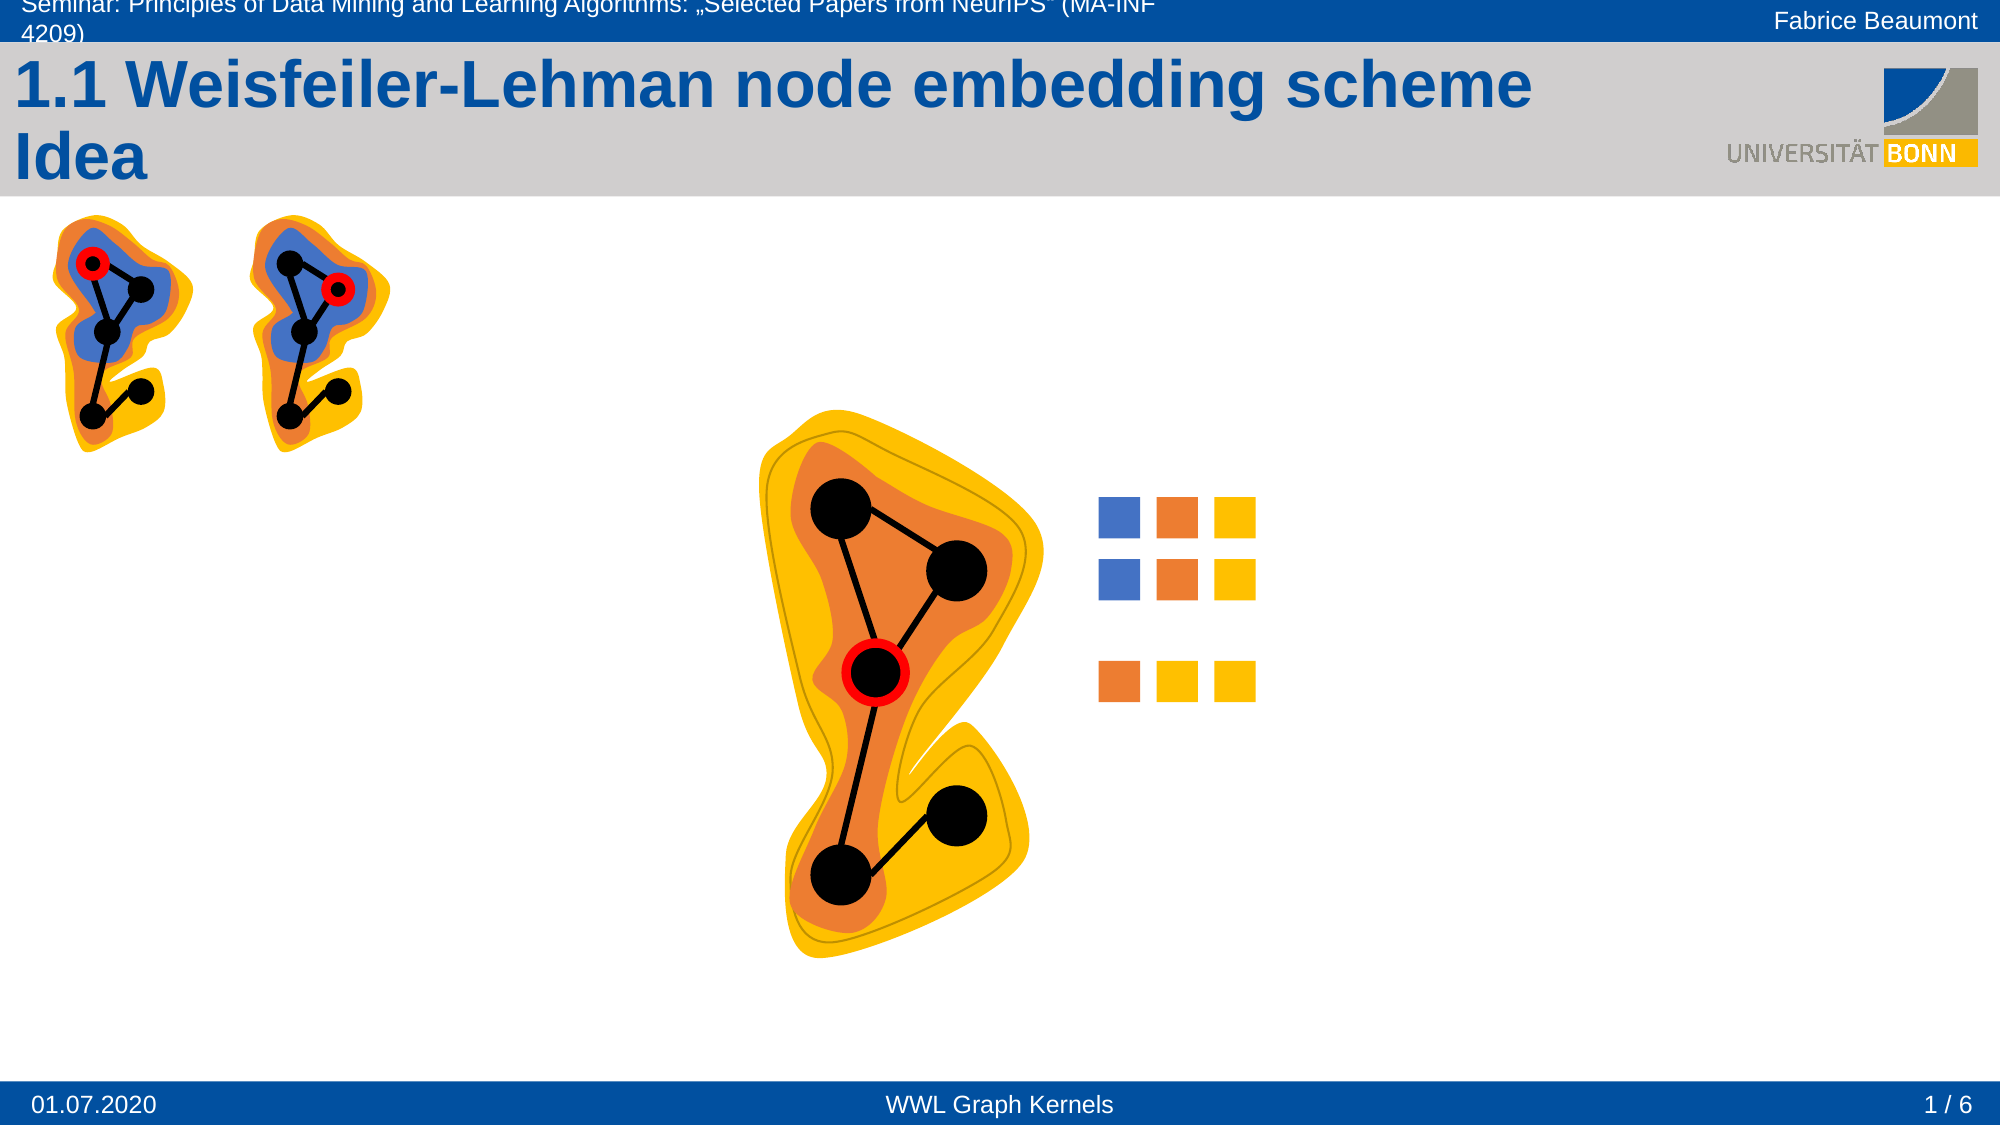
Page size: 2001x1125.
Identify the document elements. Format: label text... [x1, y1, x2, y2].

text_box 1 / 6 [1850, 1081, 1988, 1125]
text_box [759, 409, 1044, 959]
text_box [1098, 497, 1256, 703]
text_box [52, 215, 194, 453]
list 1.1 Weisfeiler-Lehman node embedding scheme Idea [0, 42, 1725, 122]
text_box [249, 215, 391, 453]
picture [1724, 44, 1978, 187]
